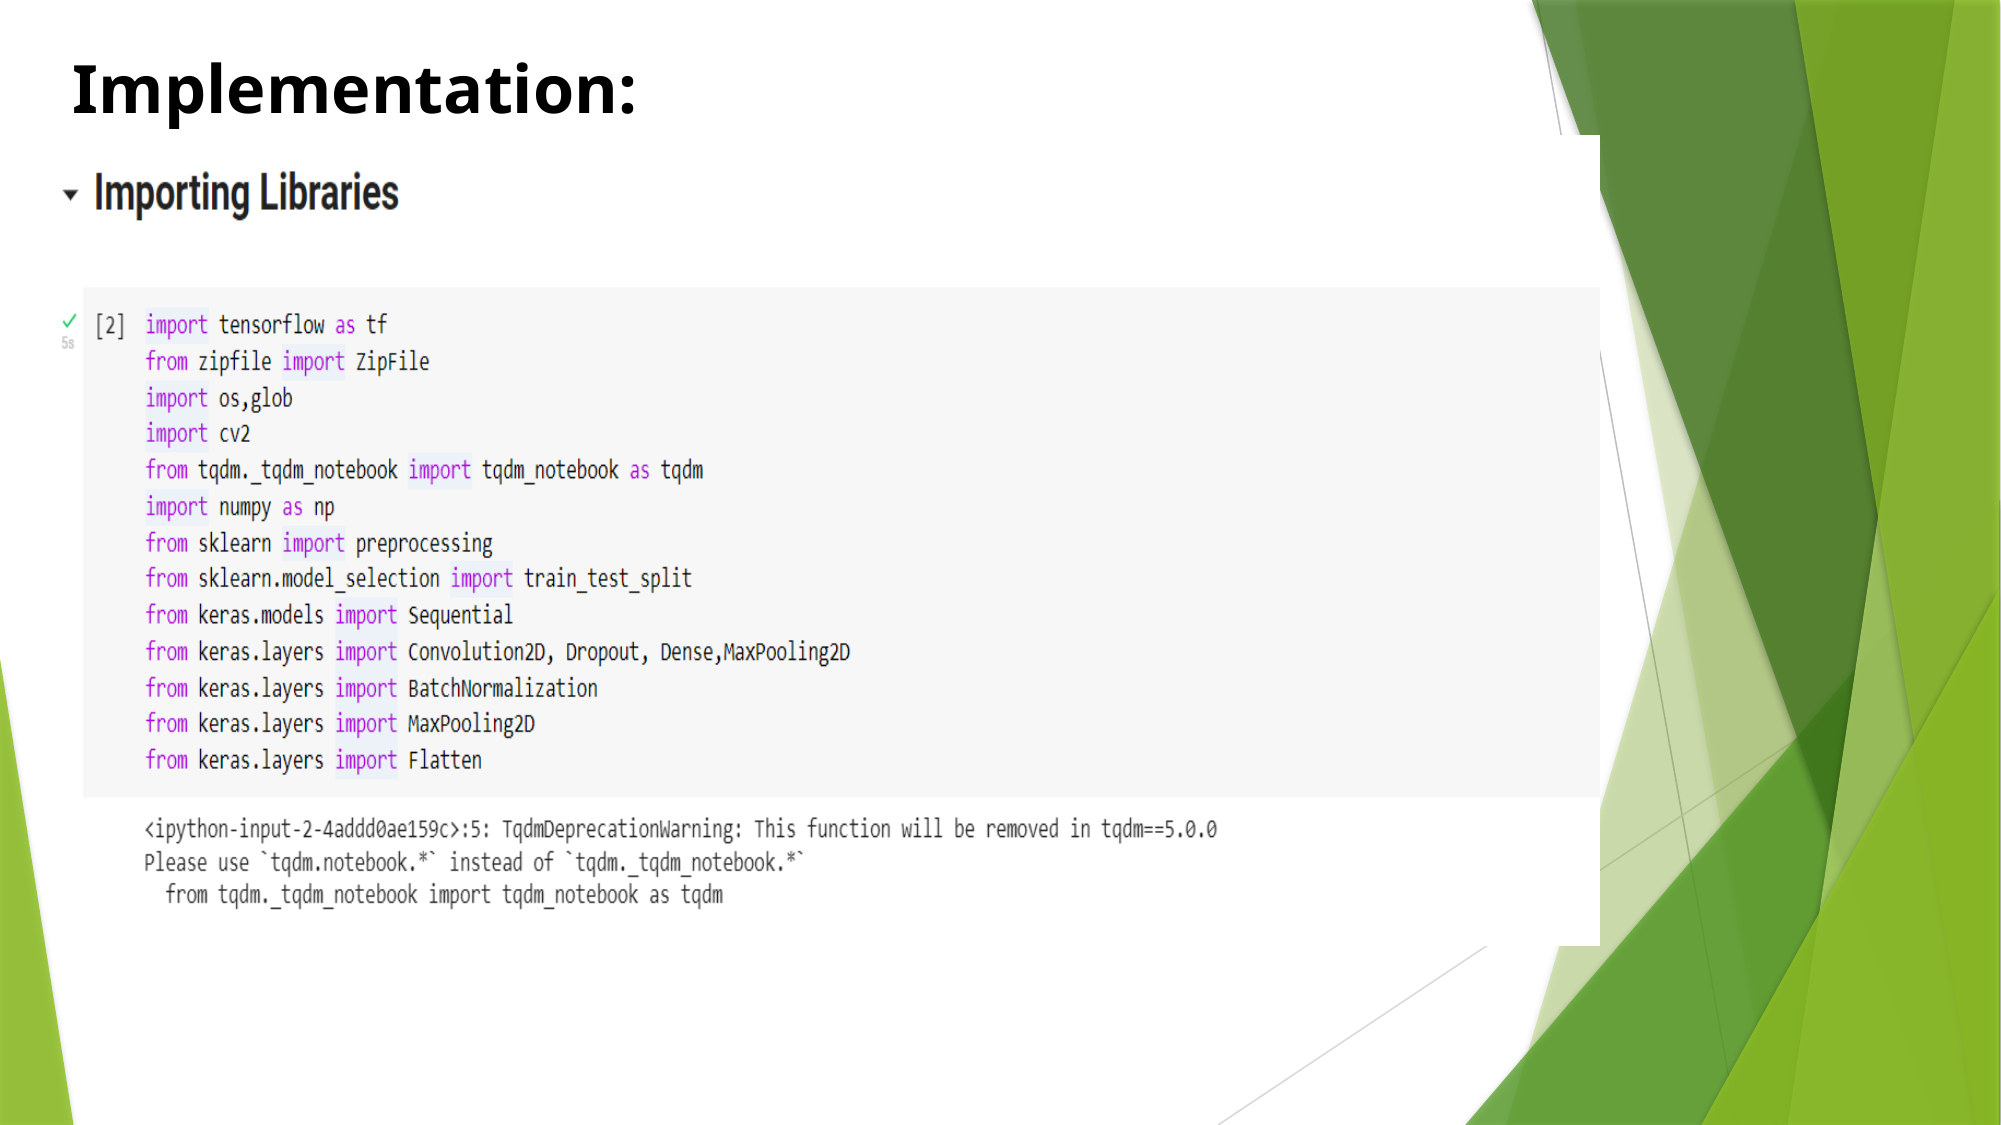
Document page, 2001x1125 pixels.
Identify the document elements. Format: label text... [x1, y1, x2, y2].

text_box Implementation: [58, 39, 2000, 135]
picture [57, 134, 1601, 947]
